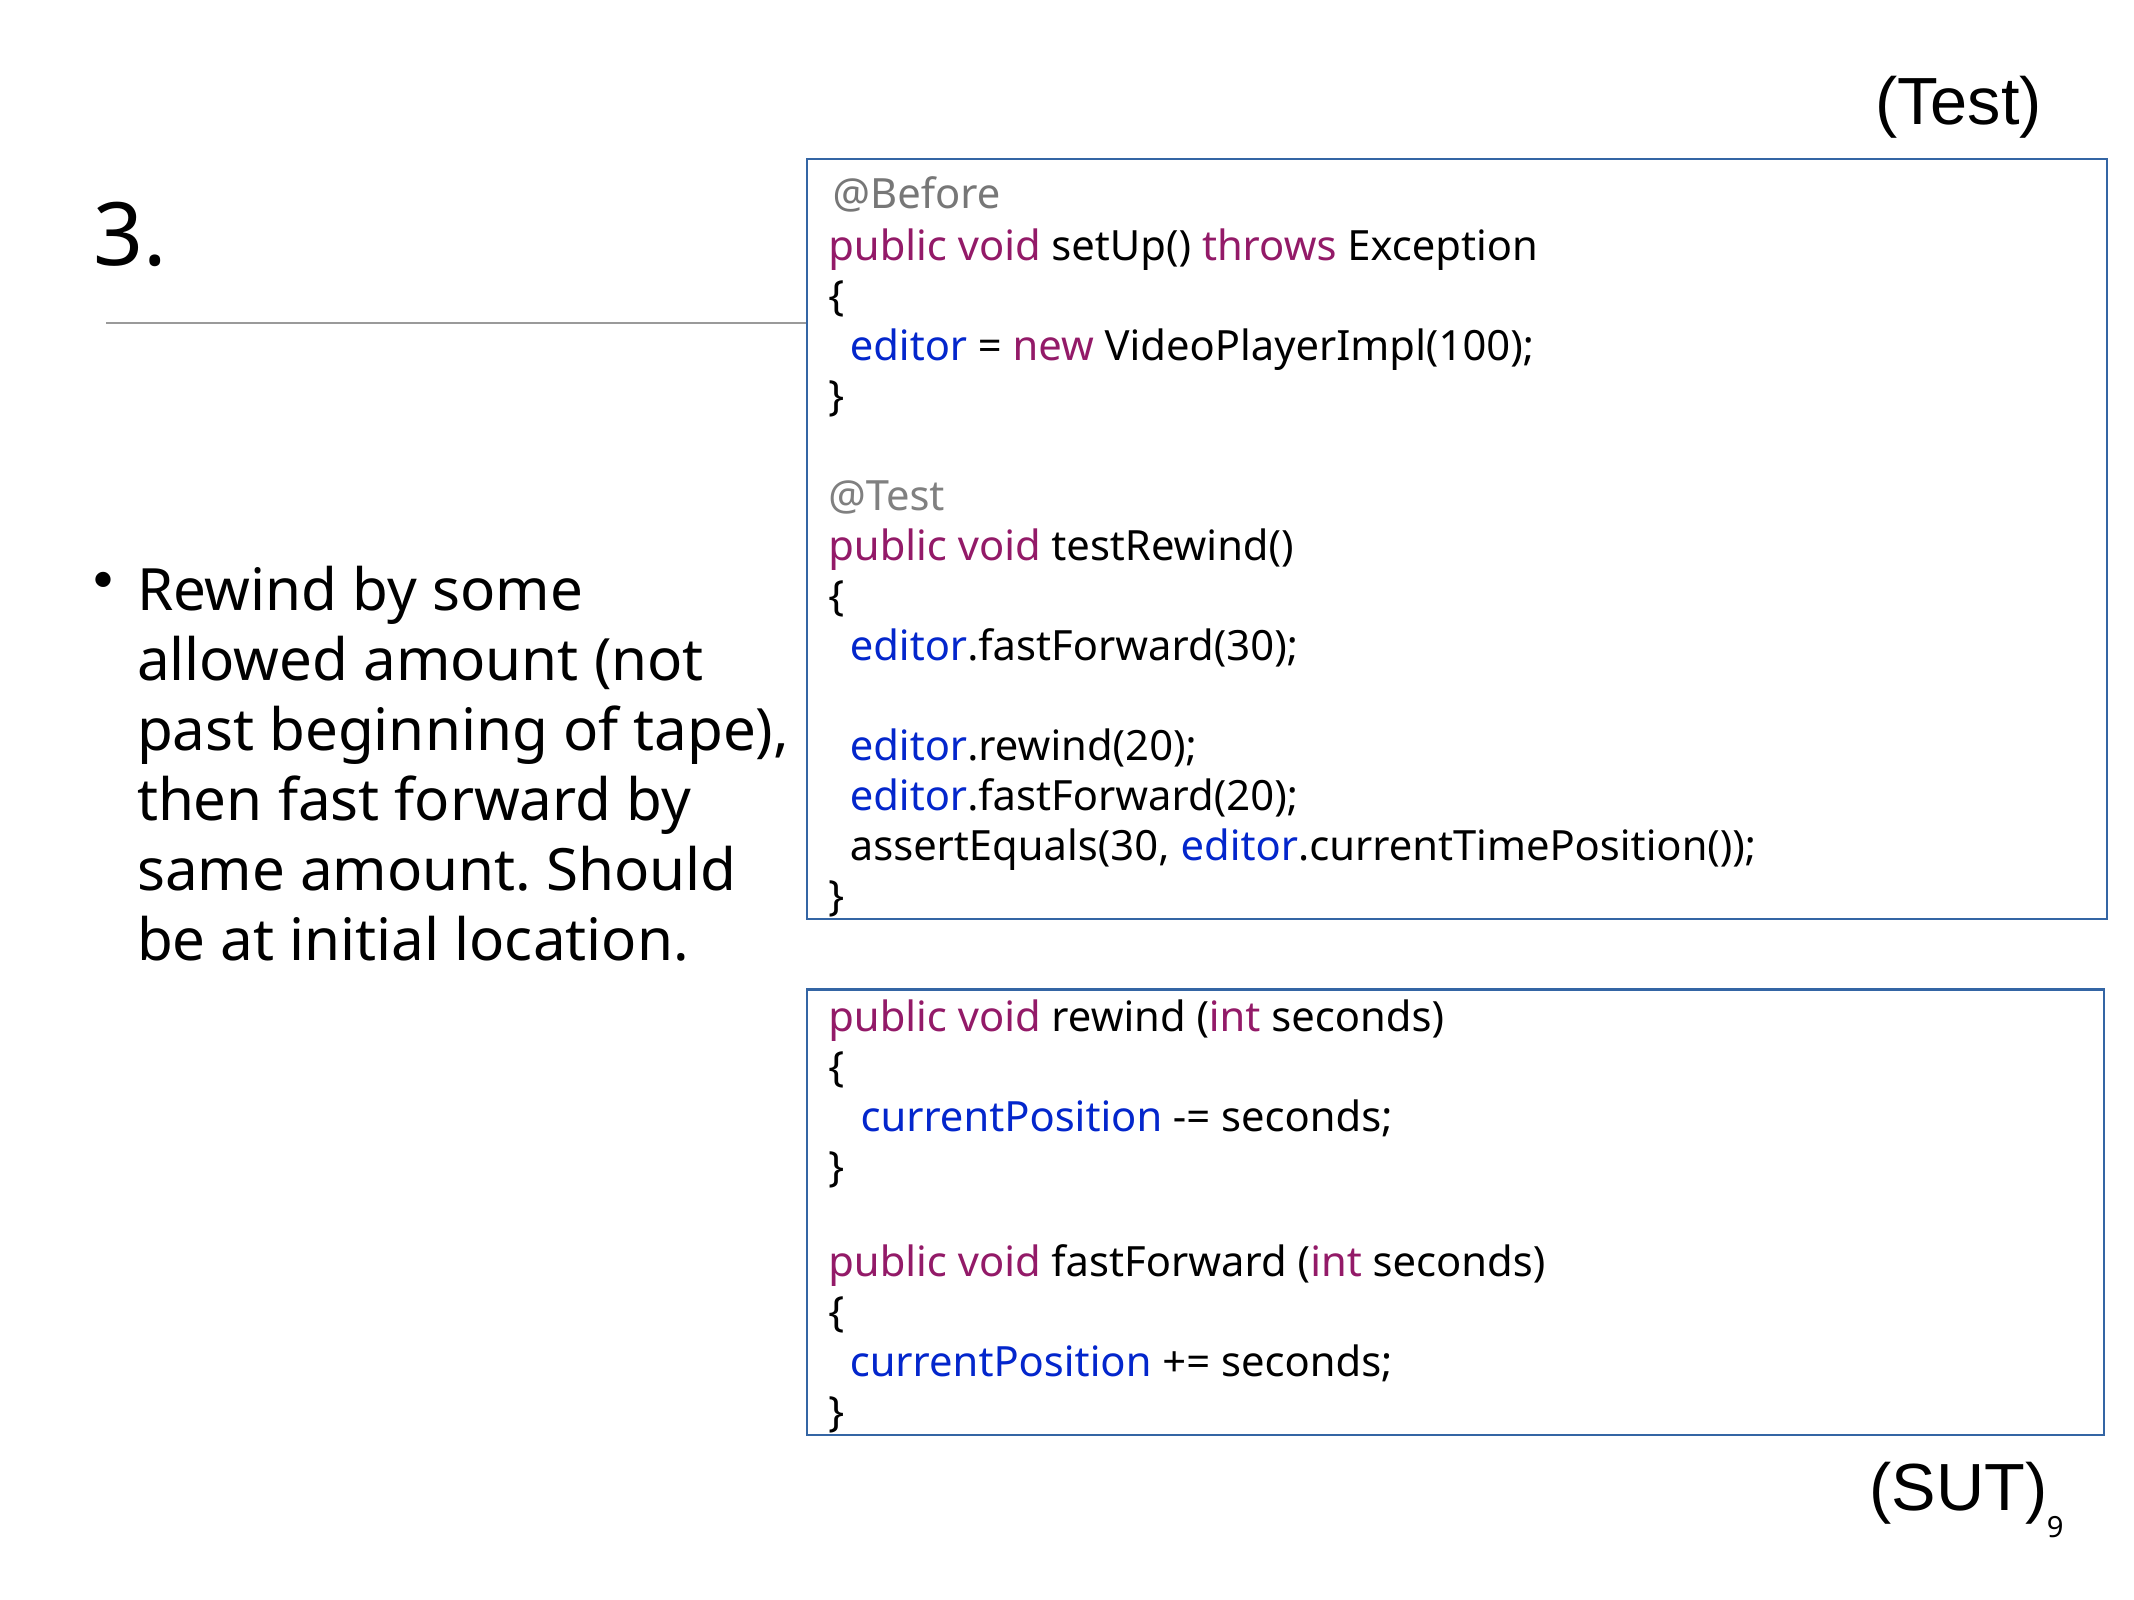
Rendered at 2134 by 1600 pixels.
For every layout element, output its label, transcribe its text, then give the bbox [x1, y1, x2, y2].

text_box (SUT) [1832, 1435, 2085, 1532]
text_box public void rewind (int seconds) { currentPosition -= seconds; } public void fastForward (int seconds) { currentPosition += seconds; } [806, 989, 2105, 1435]
title 3. [93, 53, 2041, 284]
text_box @Before public void setUp() throws Exception { editor = new VideoPlayerImpl(100); } @Test public void testRewind() { editor.fastForward(30); editor.rewind(20); editor.fastForward(20); assertEquals(30, editor.currentTimePosition()); } [806, 158, 2107, 919]
text_box (Test) [1793, 49, 2124, 147]
list Rewind by some allowed amount (not past beginning of tape), then fast forward by same amount. Should be at initial location. [92, 551, 790, 1054]
slide_number 9 [2011, 1532, 2065, 1559]
